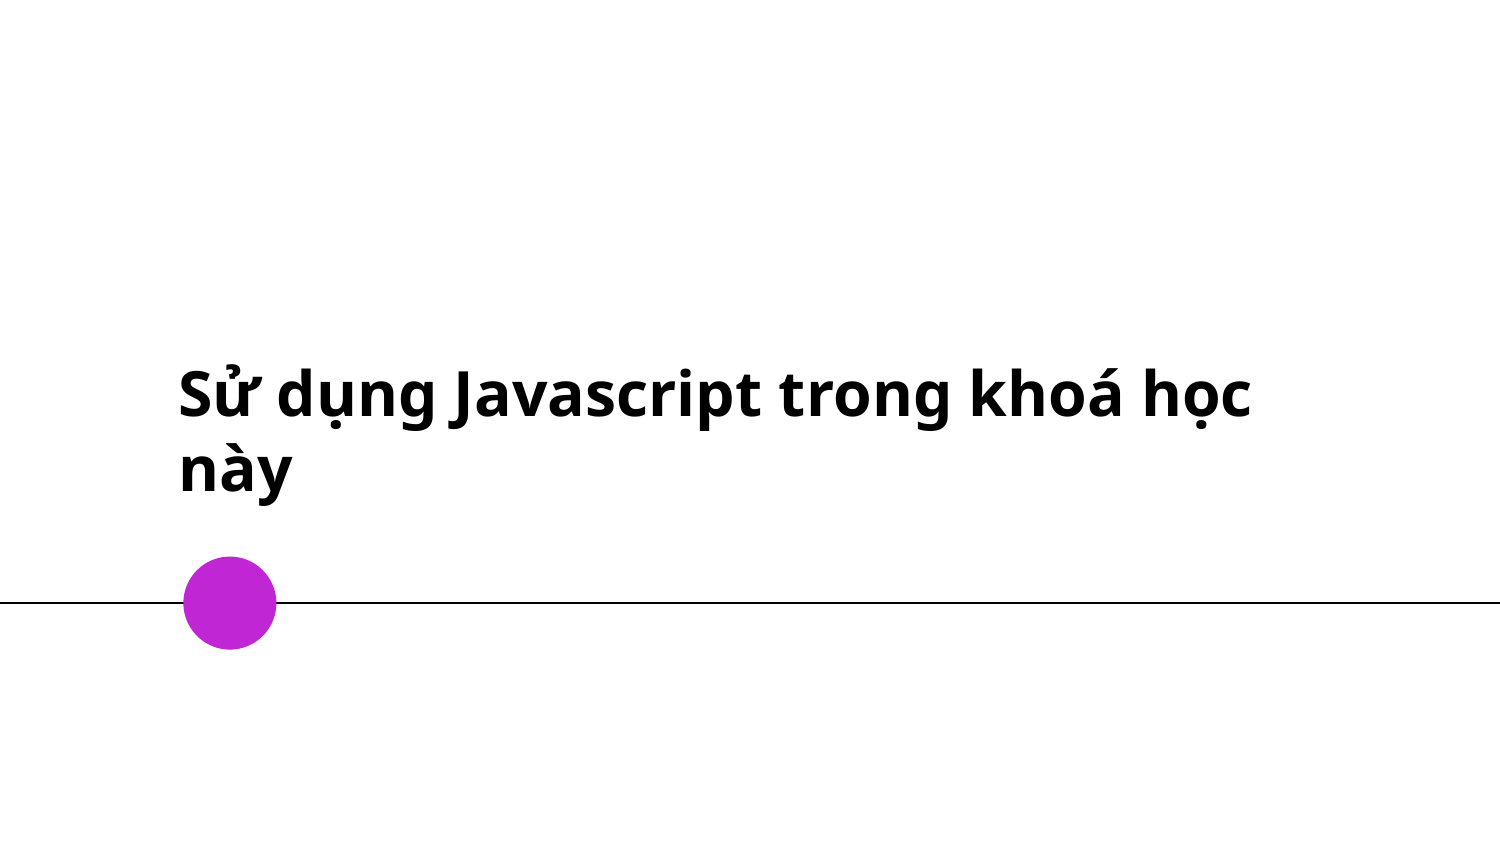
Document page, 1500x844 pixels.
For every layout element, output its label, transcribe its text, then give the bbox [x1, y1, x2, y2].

title Sử dụng Javascript trong khoá học này [163, 328, 1329, 519]
